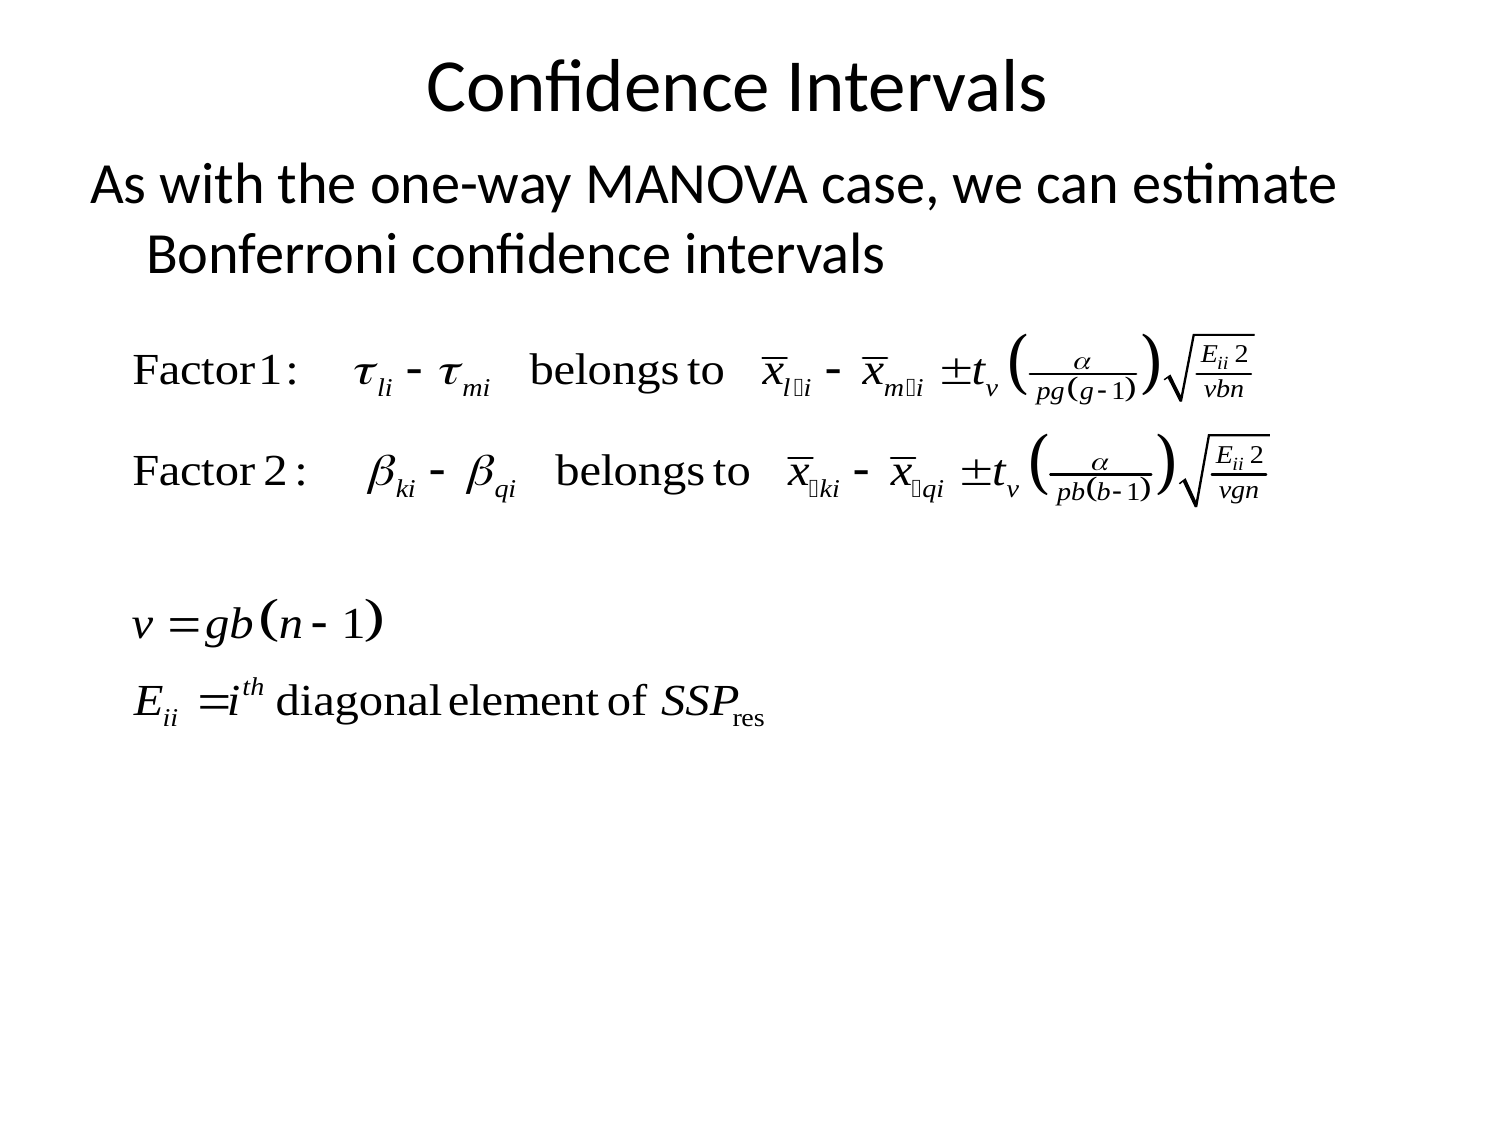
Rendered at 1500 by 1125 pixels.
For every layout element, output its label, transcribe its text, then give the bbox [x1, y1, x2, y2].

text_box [124, 324, 1279, 736]
title Confidence Intervals [62, 0, 1413, 163]
list As with the one-way MANOVA case, we can estimate Bonferroni confidence intervals [74, 137, 1426, 1051]
